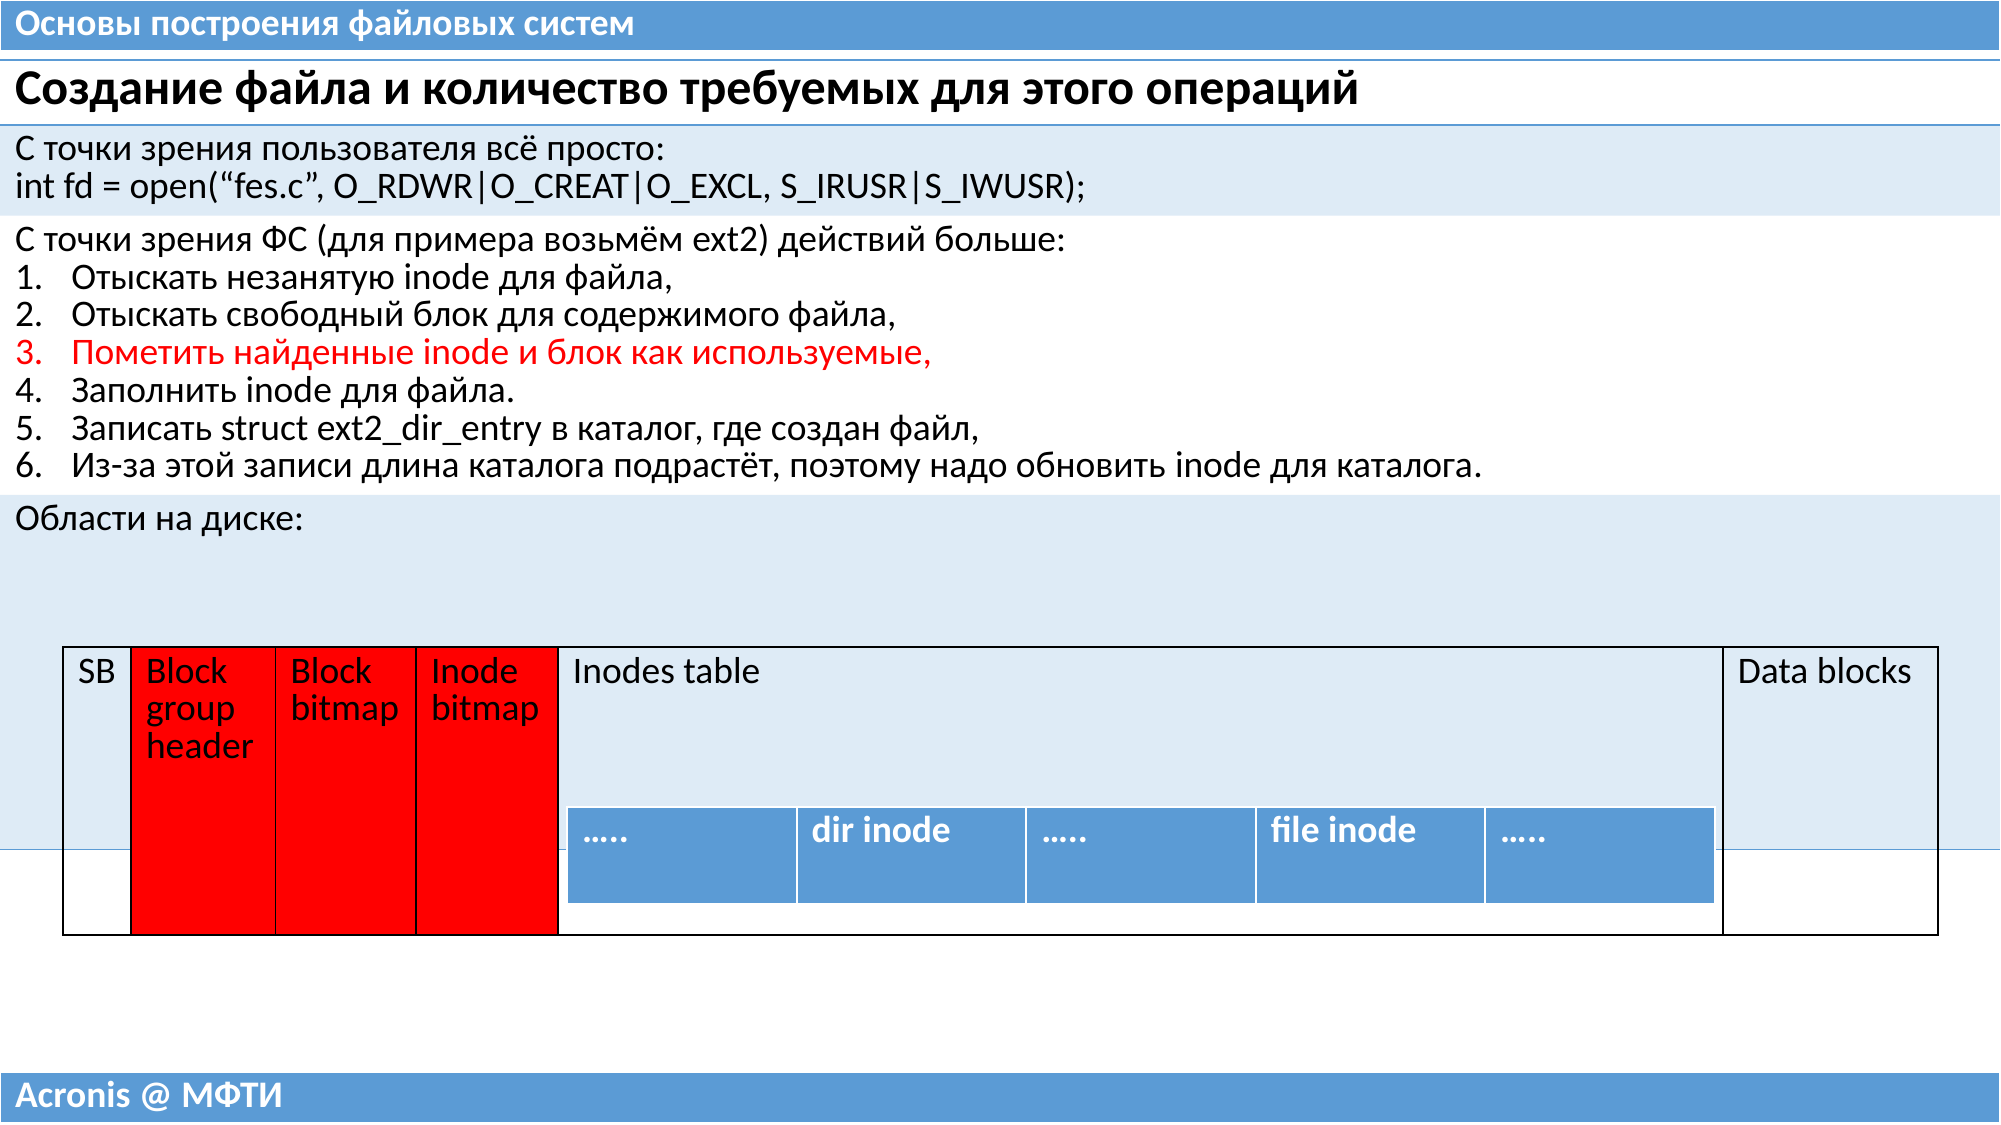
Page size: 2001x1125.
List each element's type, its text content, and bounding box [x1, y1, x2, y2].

table_header Data blocks [1724, 648, 1937, 934]
table_header file inode [1257, 808, 1484, 903]
table_header Acronis @ МФТИ [1, 1073, 1999, 1122]
table_header Inodes table [559, 648, 1722, 934]
table_header Block group header [132, 648, 275, 934]
table_header Создание файла и количество требуемых для этого операций [0, 61, 2000, 124]
table_header ….. [568, 808, 796, 903]
table_header ….. [1486, 808, 1714, 903]
table_header Inode bitmap [417, 648, 557, 934]
table_header Block bitmap [276, 648, 415, 934]
table_header SB [64, 648, 130, 934]
table_header ….. [1027, 808, 1255, 903]
table_cell С точки зрения пользователя всё просто: int fd = open(“fes.c”, O_RDWR|O_CREAT|O_EXCL, S_IRUSR|S_IWUSR); [0, 126, 2000, 216]
table_cell С точки зрения ФС (для примера возьмём ext2) действий больше: Отыскать незанятую inode для файла, Отыскать свободный блок для содержимого файла, Пометить найденные inode и блок как используемые, Заполнить inode для файла. Записать struct ext2_dir_entry в каталог, где создан файл, Из-за этой записи длина каталога подрастёт, поэтому надо обновить inode для каталога. [0, 216, 2000, 495]
table_header dir inode [798, 808, 1025, 903]
table_cell Области на диске: [0, 495, 2000, 849]
table_header Основы построения файловых систем [1, 1, 1999, 50]
